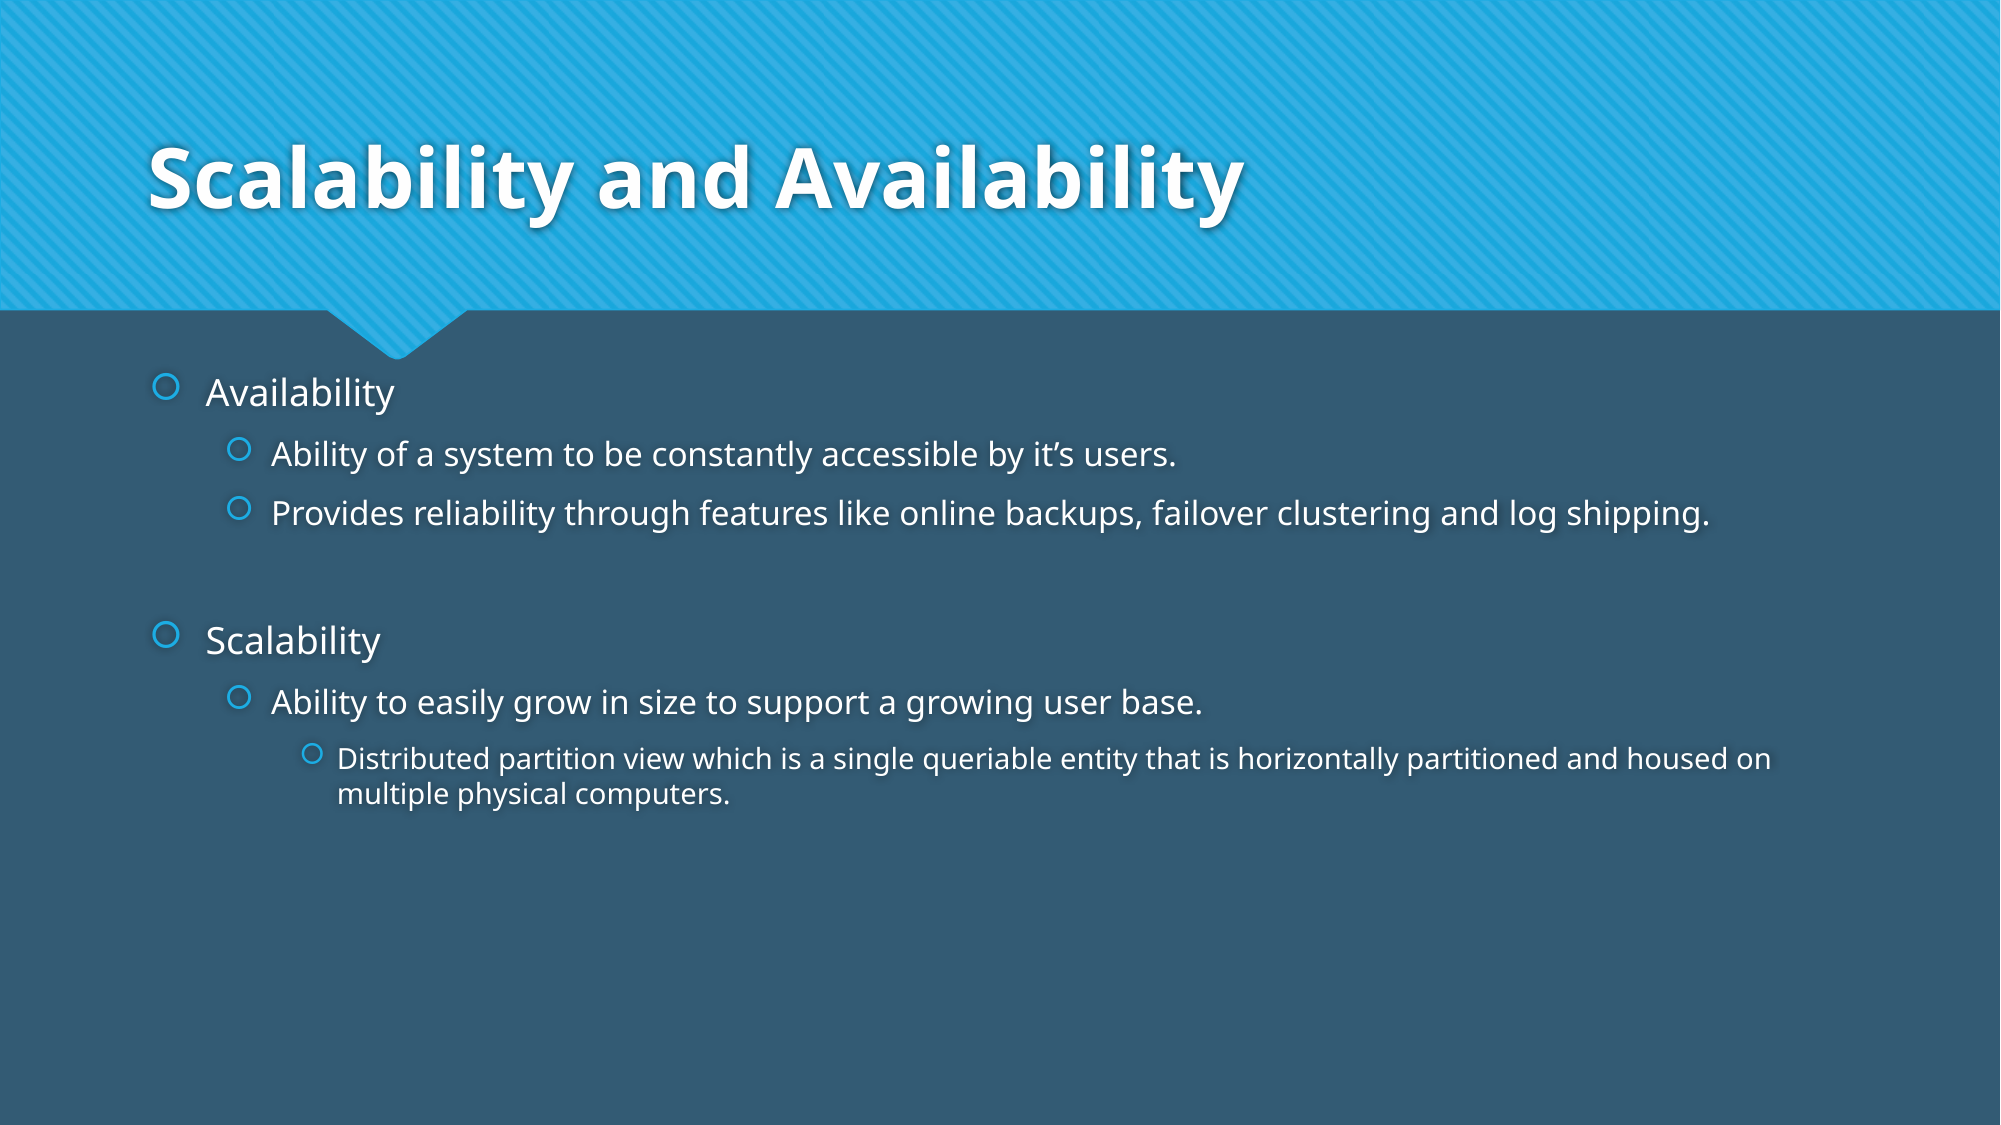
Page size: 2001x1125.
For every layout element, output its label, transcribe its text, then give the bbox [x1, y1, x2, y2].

title Scalability and Availability [132, 73, 1868, 233]
list Availability Ability of a system to be constantly accessible by it’s users. Provides reliability through features like online backups, failover clustering and log shipping. Scalability Ability to easily grow in size to support a growing user base. Distributed partition view which is a single queriable entity that is horizontally partitioned and housed on multiple physical computers. [134, 364, 1866, 962]
